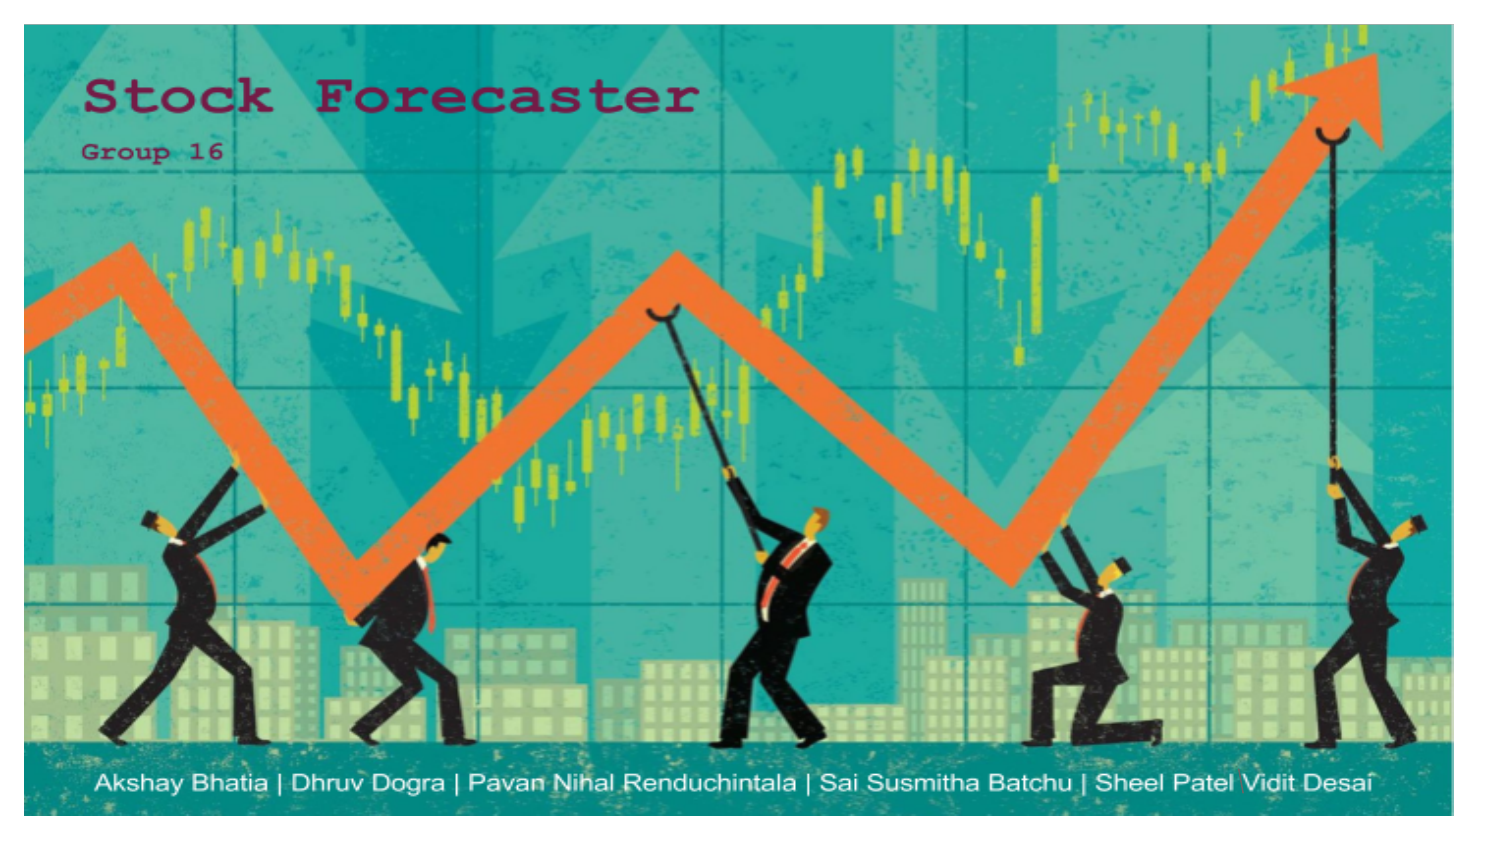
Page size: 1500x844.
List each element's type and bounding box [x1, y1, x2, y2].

text_box [1238, 768, 1244, 794]
picture [24, 0, 1454, 816]
